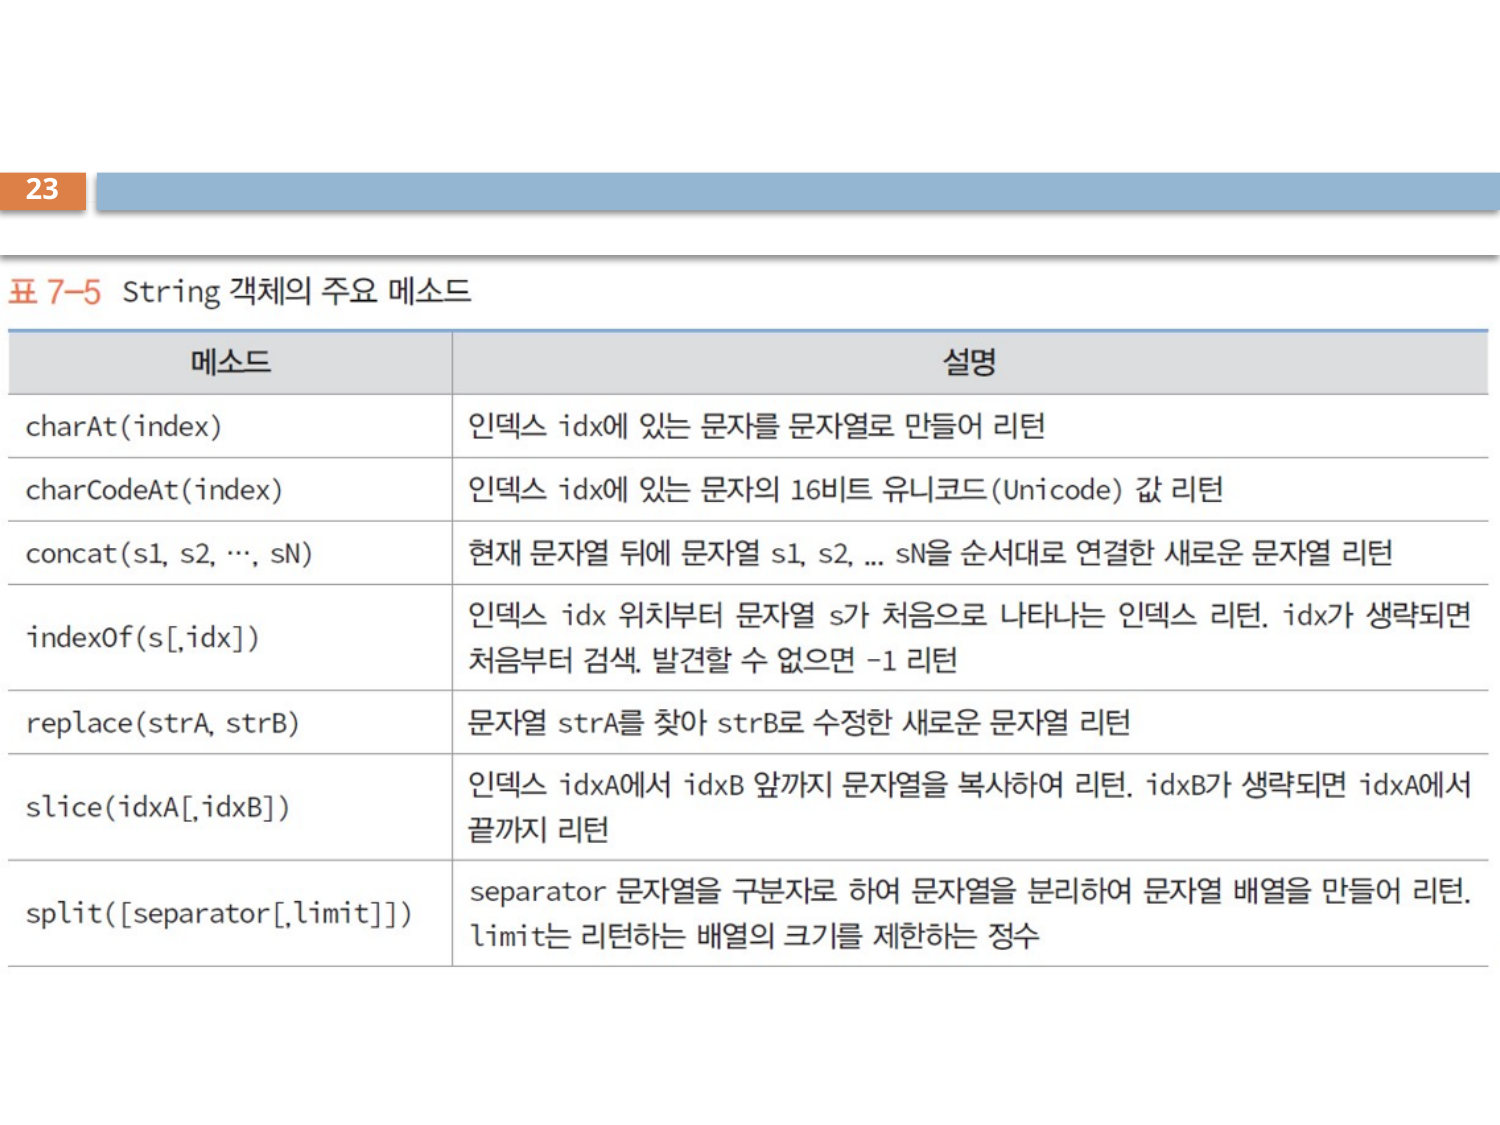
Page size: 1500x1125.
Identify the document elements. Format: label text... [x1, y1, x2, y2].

picture [0, 266, 1500, 975]
slide_number 23 [0, 170, 87, 211]
